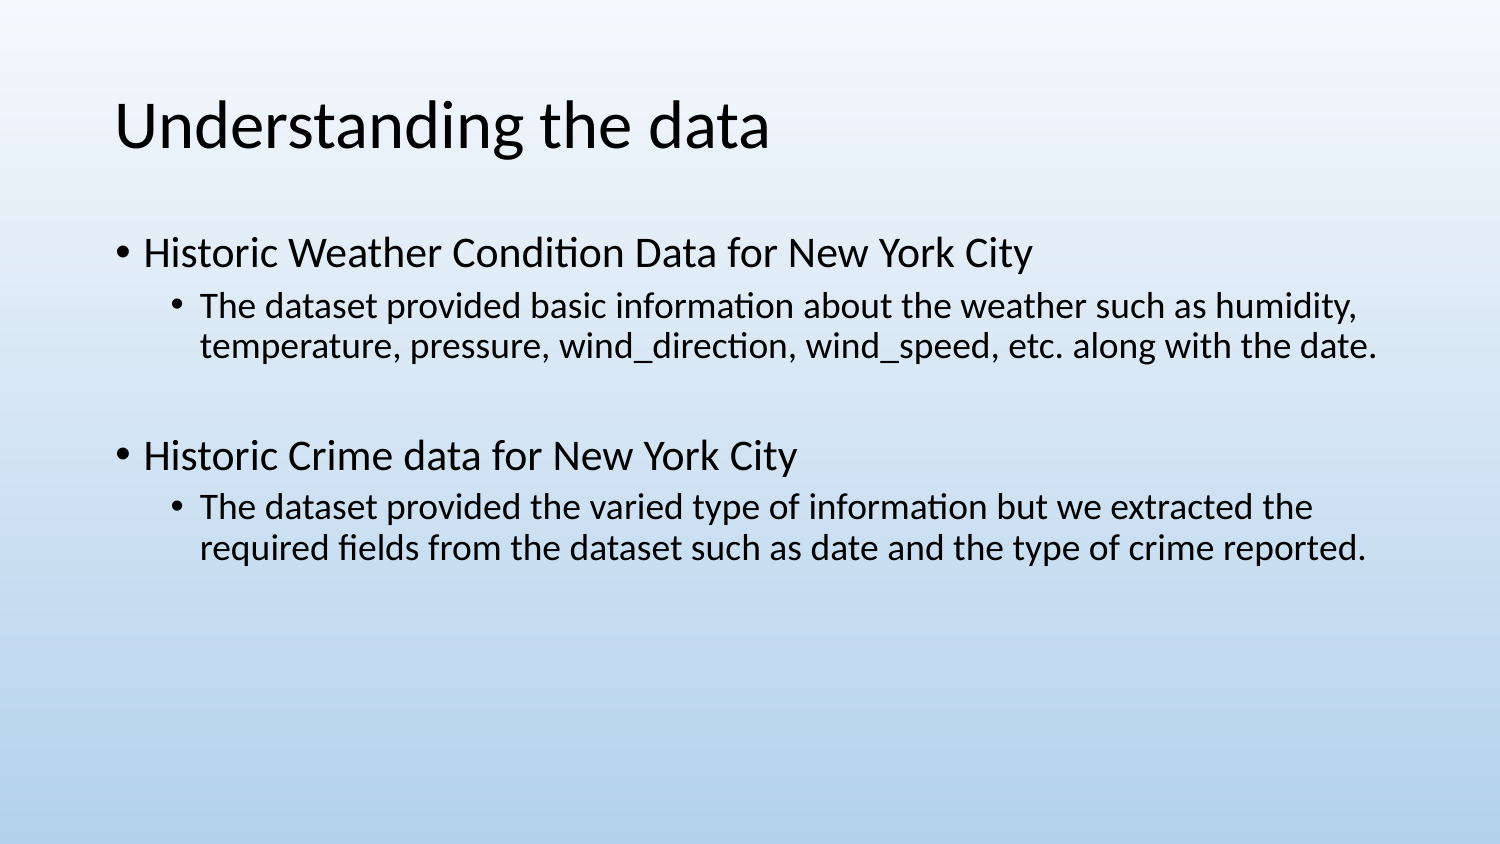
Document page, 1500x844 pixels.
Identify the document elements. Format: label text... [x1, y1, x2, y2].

list Historic Weather Condition Data for New York City The dataset provided basic information about the weather such as humidity, temperature, pressure, wind_direction, wind_speed, etc. along with the date. Historic Crime data for New York City The dataset provided the varied type of information but we extracted the required fields from the dataset such as date and the type of crime reported. [103, 224, 1397, 760]
title Understanding the data [103, 44, 1397, 208]
